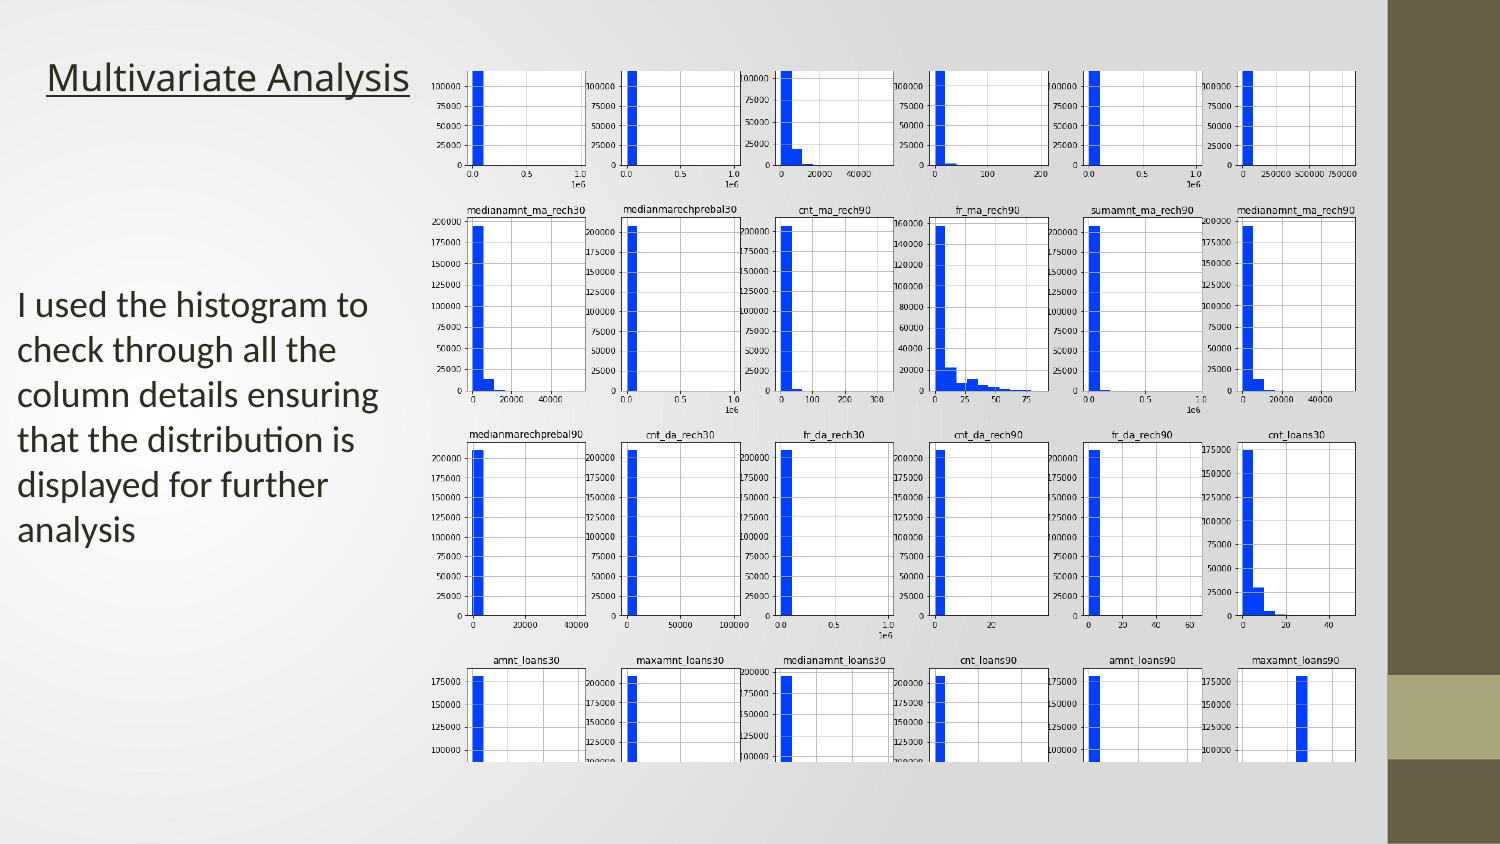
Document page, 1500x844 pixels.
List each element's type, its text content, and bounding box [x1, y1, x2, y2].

picture [424, 71, 1371, 763]
text_box Multivariate Analysis [31, 46, 457, 107]
text_box I used the histogram to check through all the column details ensuring that the distribution is displayed for further analysis [2, 272, 403, 558]
